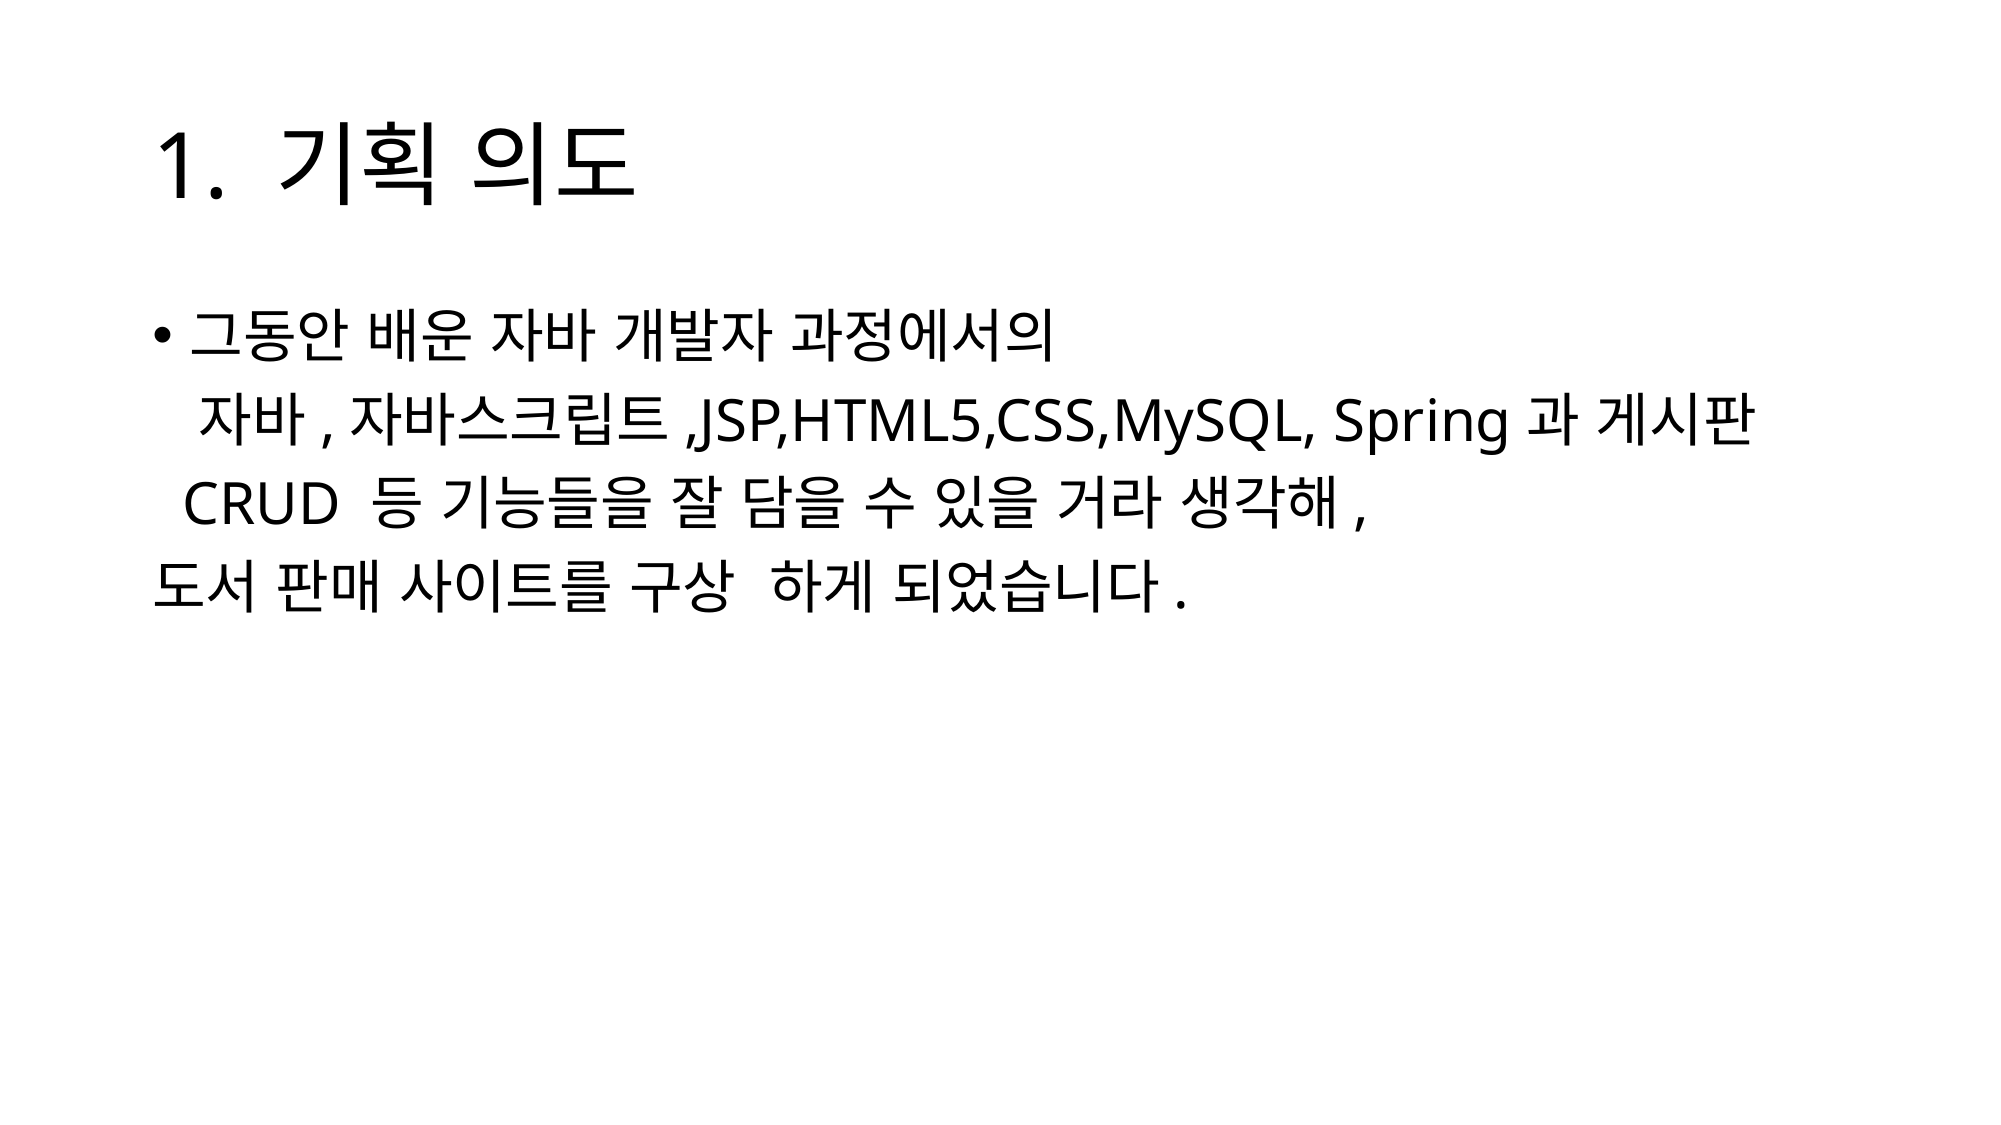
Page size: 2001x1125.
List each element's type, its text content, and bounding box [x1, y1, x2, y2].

list 그동안 배운 자바 개발자 과정에서의 자바,자바스크립트,JSP,HTML5,CSS,MySQL, Spring과 게시판 CRUD 등 기능들을 잘 담을 수 있을 거라 생각해, 도서 판매 사이트를 구상 하게 되었습니다. [137, 299, 1863, 1014]
title 1. 기획 의도 [137, 59, 1863, 278]
